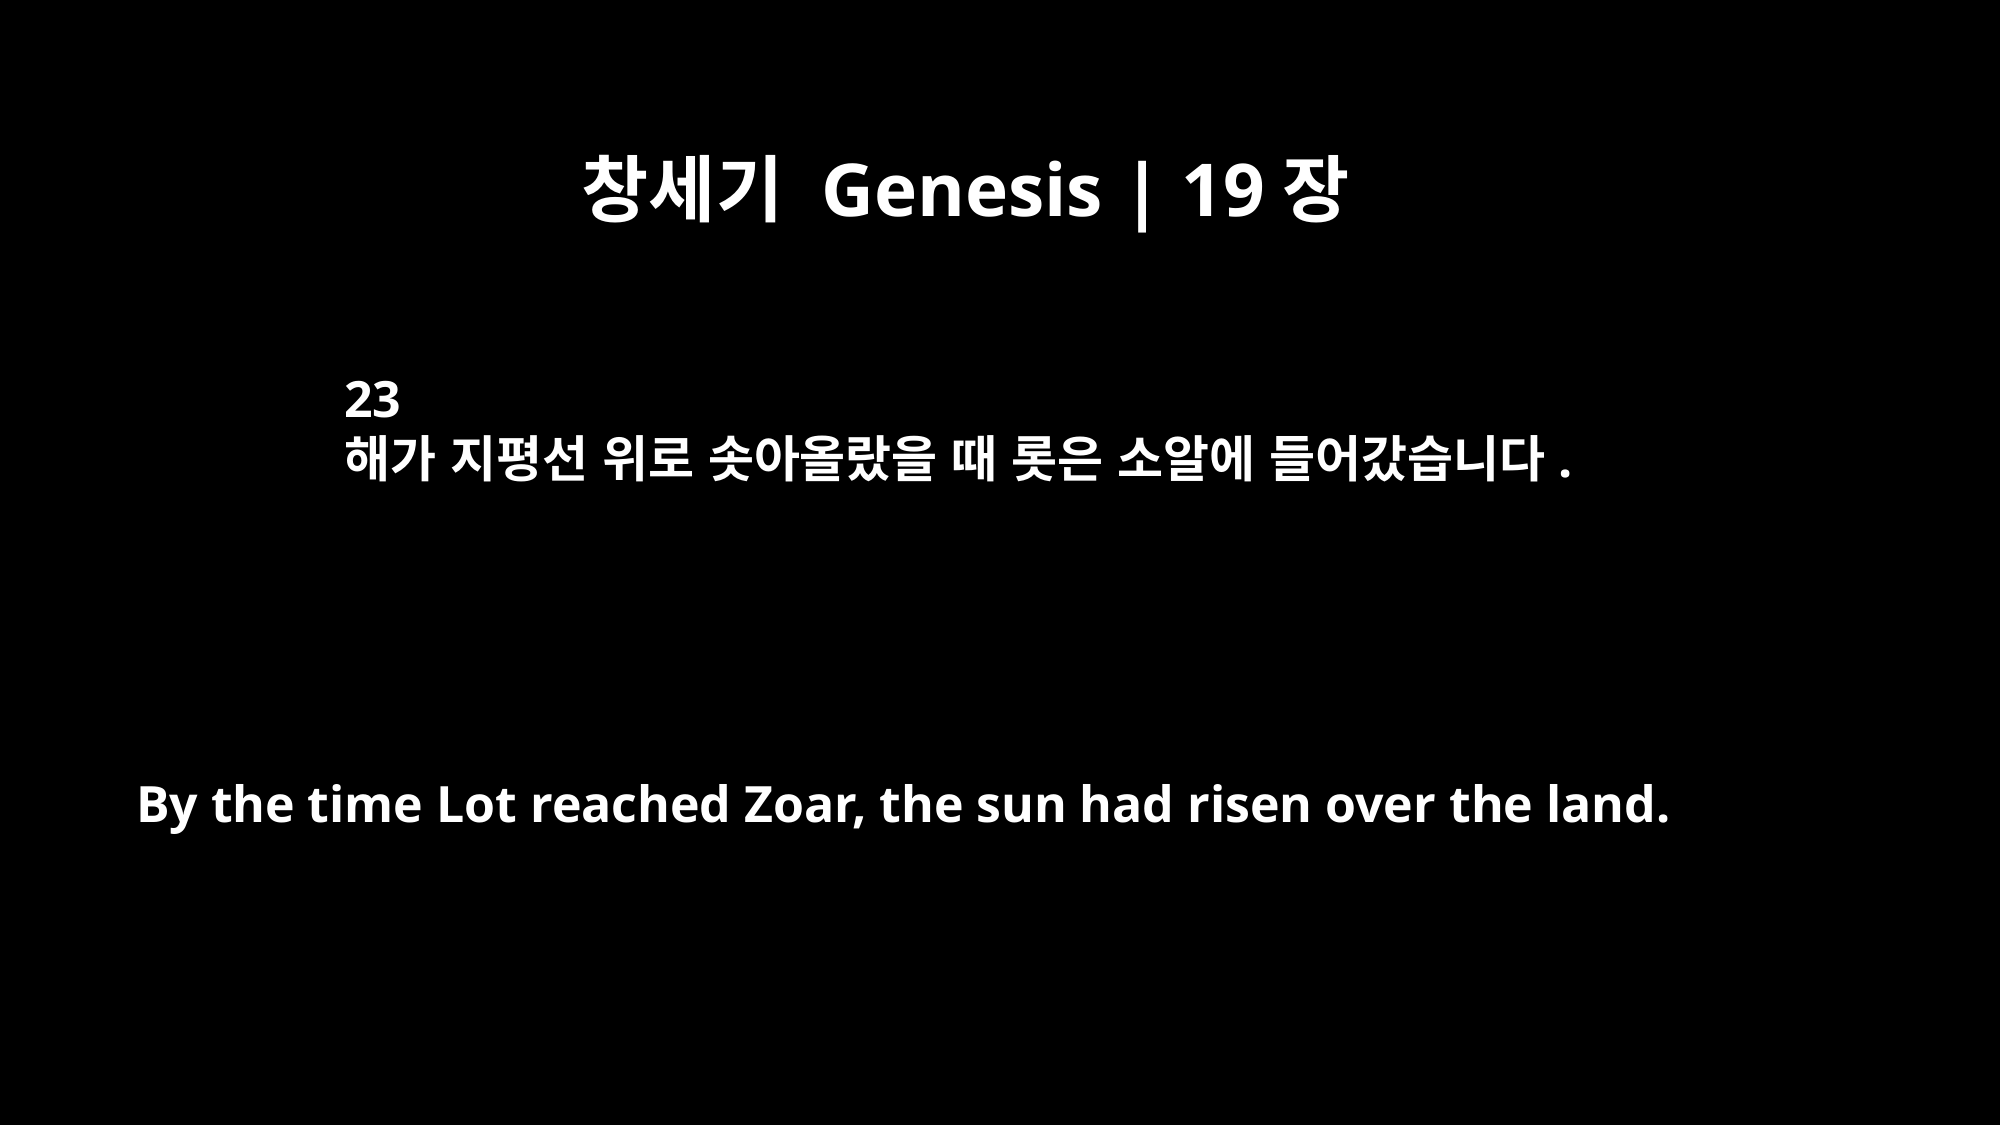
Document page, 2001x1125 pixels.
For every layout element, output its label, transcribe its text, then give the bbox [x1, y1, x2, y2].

text_box By the time Lot reached Zoar, the sun had risen over the land. [121, 764, 1687, 840]
text_box 23 해가 지평선 위로 솟아올랐을 때 롯은 소알에 들어갔습니다. [329, 359, 1588, 495]
text_box 창세기 Genesis | 19장 [566, 136, 1365, 239]
